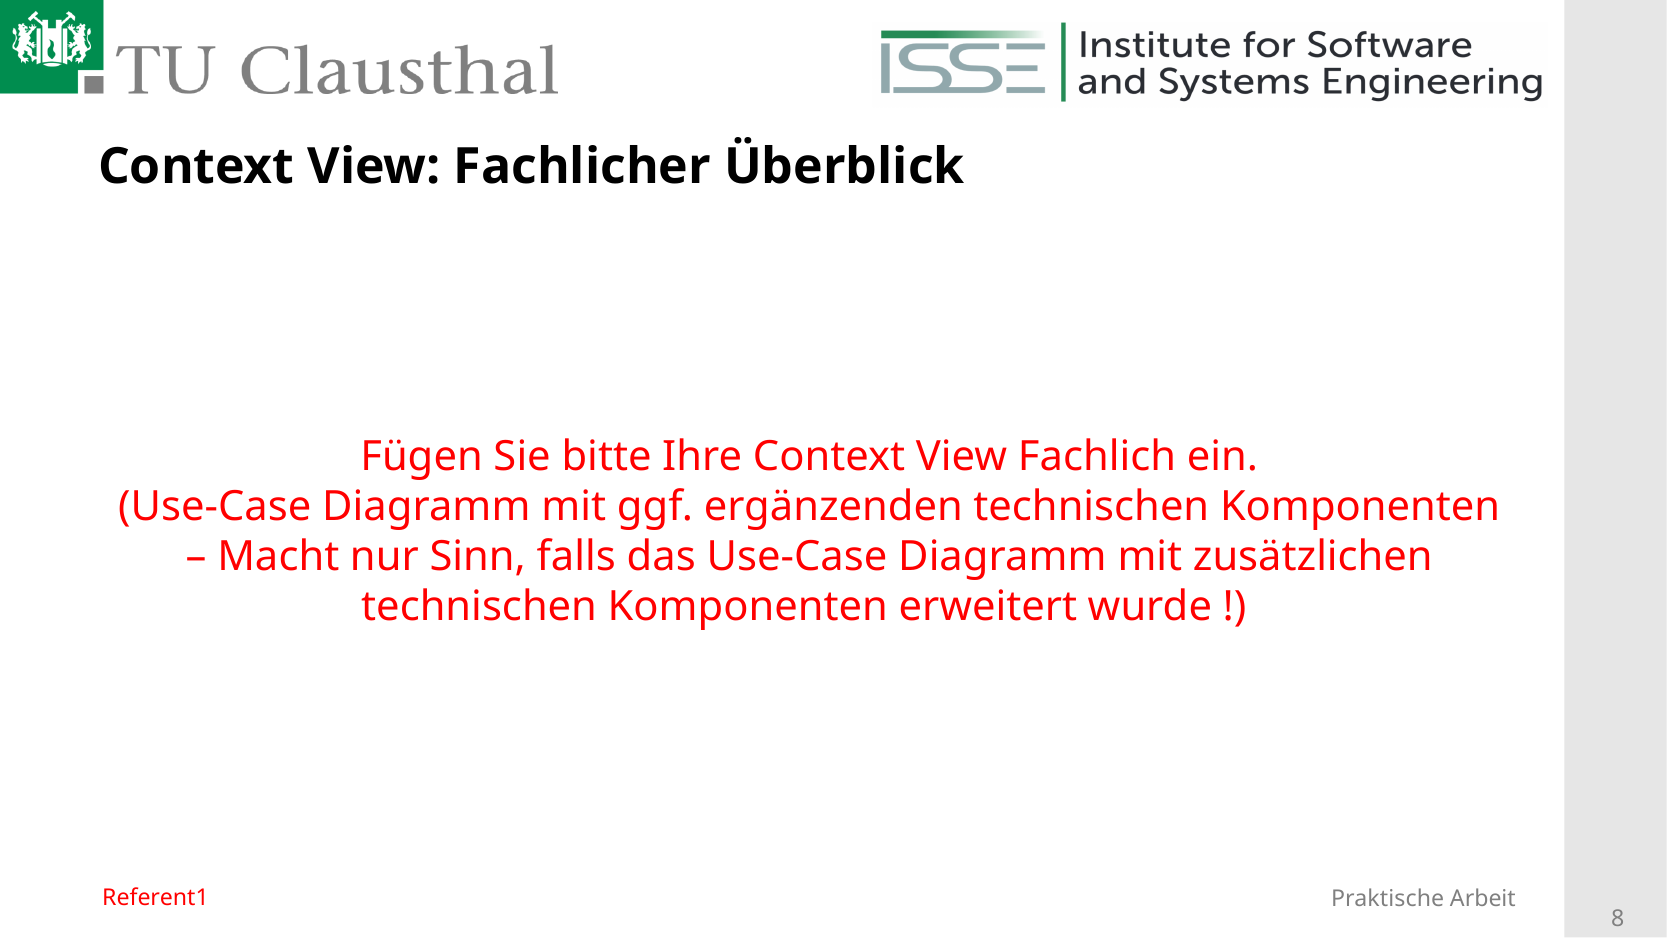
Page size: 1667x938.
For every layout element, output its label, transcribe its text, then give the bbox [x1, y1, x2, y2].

picture [872, 22, 1548, 108]
title Context View: Fachlicher Überblick [83, 126, 1531, 216]
picture [0, 0, 558, 94]
list Fügen Sie bitte Ihre Context View Fachlich ein. (Use-Case Diagramm mit ggf. ergänzenden technischen Komponenten – Macht nur Sinn, falls das Use-Case Diagramm mit zusätzlichen technischen Komponenten erweitert wurde !) [87, 233, 1532, 824]
